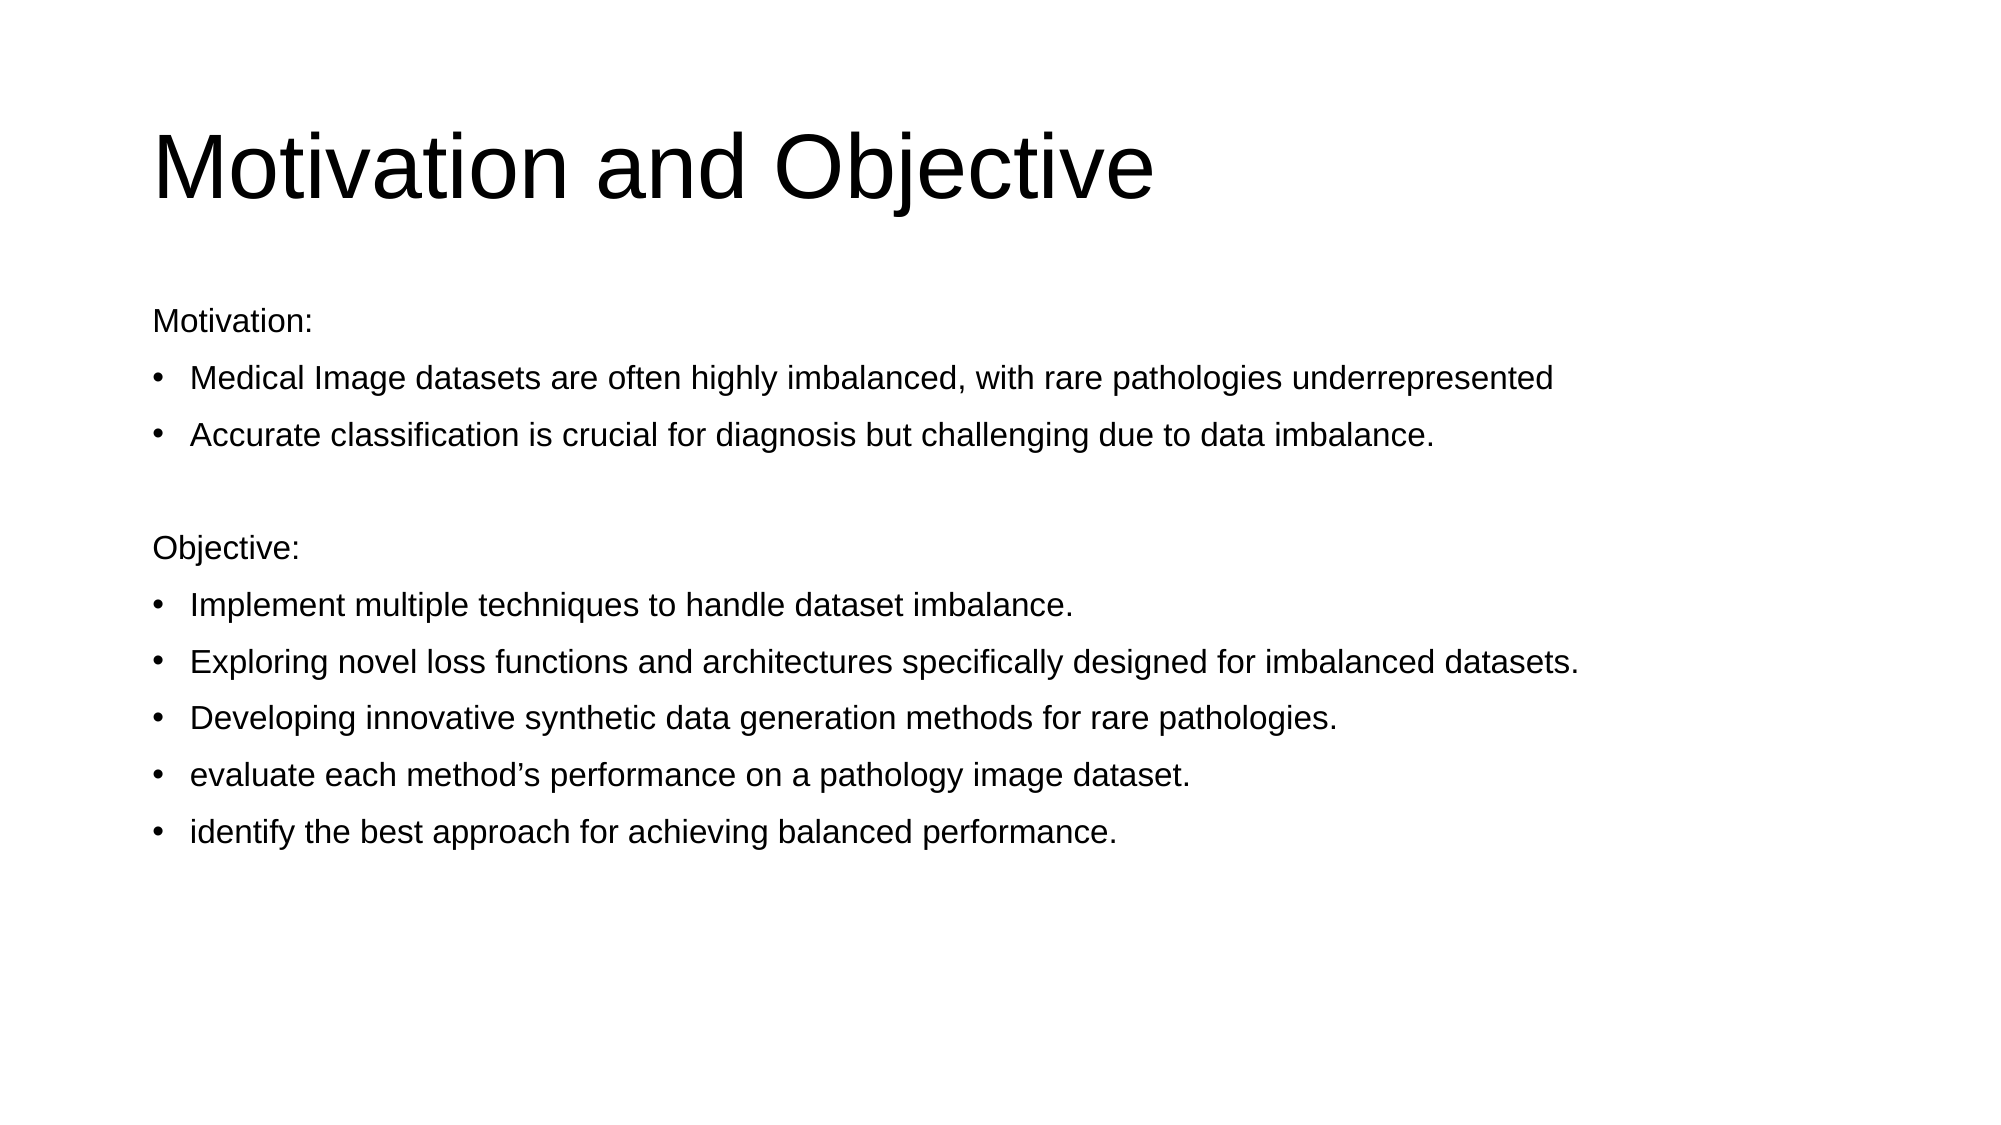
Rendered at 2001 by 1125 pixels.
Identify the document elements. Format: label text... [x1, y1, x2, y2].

title Motivation and Objective [137, 59, 1863, 278]
list Motivation: Medical Image datasets are often highly imbalanced, with rare pathologies underrepresented Accurate classification is crucial for diagnosis but challenging due to data imbalance. Objective: Implement multiple techniques to handle dataset imbalance. Exploring novel loss functions and architectures specifically designed for imbalanced datasets. Developing innovative synthetic data generation methods for rare pathologies. evaluate each method’s performance on a pathology image dataset. identify the best approach for achieving balanced performance. [137, 296, 1863, 1011]
